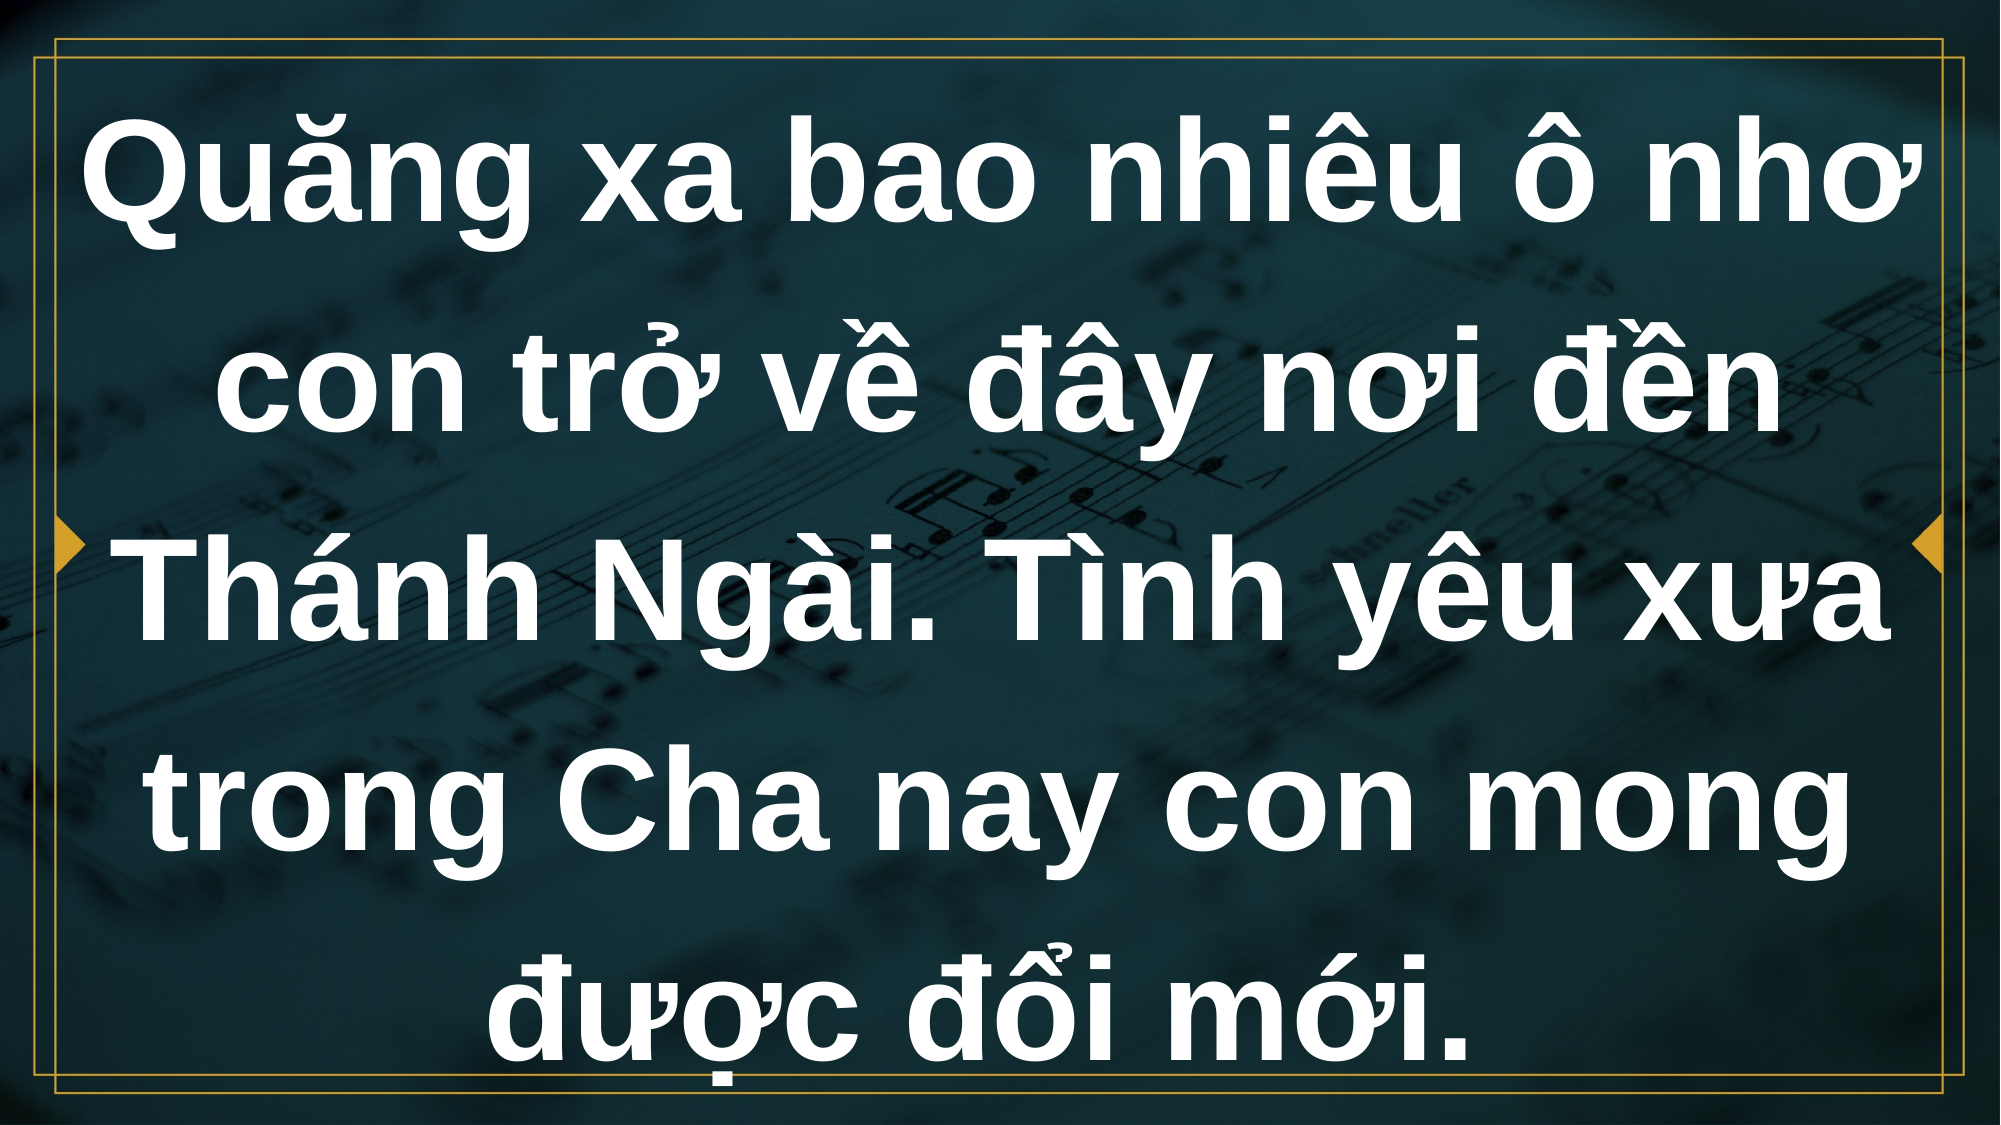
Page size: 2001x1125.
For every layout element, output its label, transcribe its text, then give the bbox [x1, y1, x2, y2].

title Quăng xa bao nhiêu ô nhơ con trở về đây nơi đền Thánh Ngài. Tình yêu xưa trong Cha nay con mong được đổi mới. [55, 53, 1945, 1077]
picture [0, 0, 2000, 1125]
